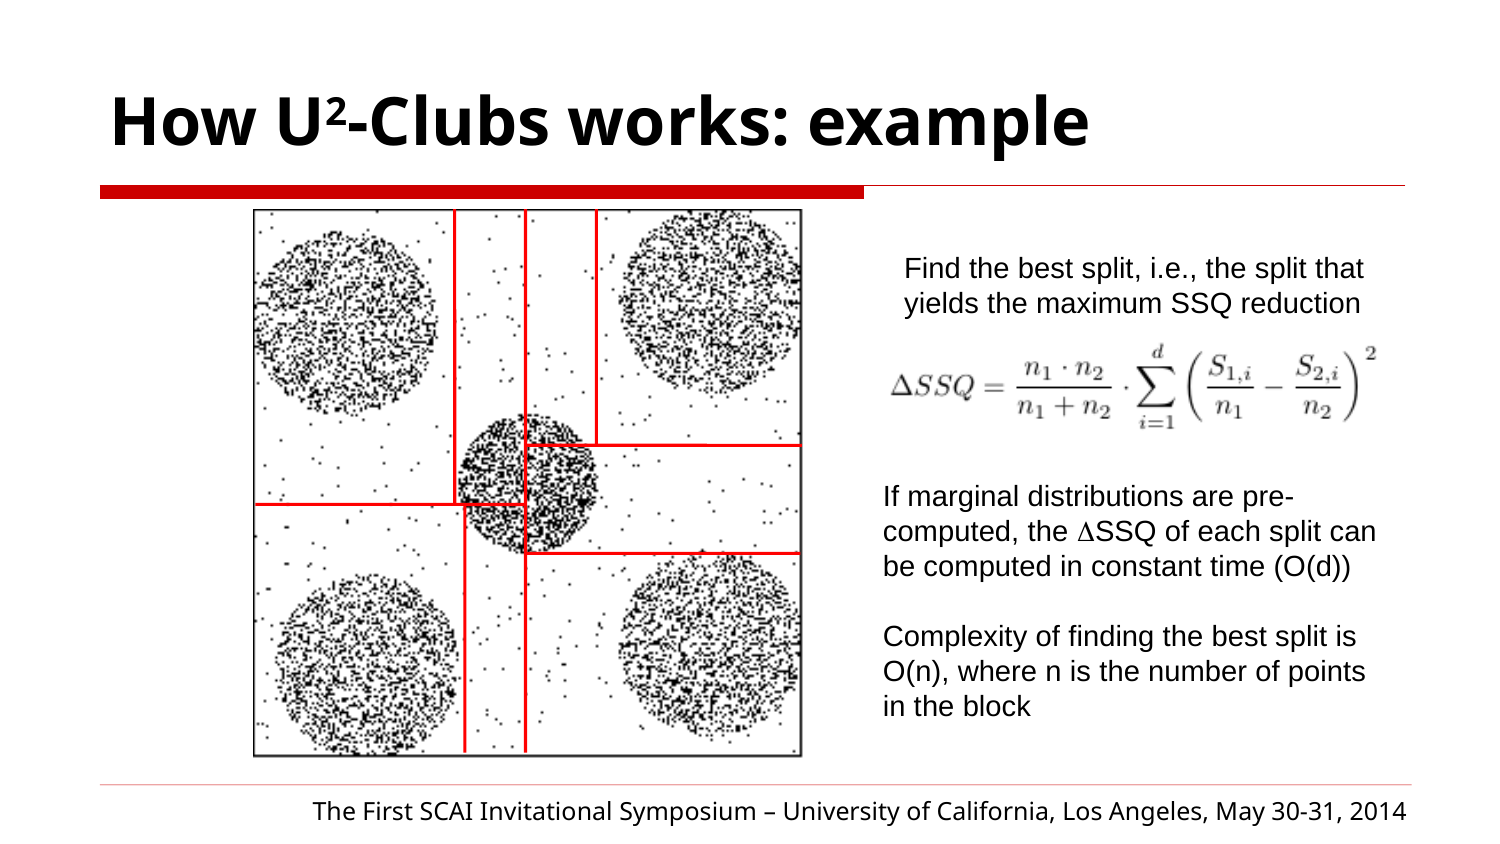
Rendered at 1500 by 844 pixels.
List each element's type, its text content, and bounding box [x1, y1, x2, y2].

text_box If marginal distributions are pre-computed, the SSQ of each split can be computed in constant time (O(d)) Complexity of finding the best split is O(n), where n is the number of points in the block [868, 470, 1394, 730]
text_box Find the best split, i.e., the split that yields the maximum SSQ reduction [889, 242, 1380, 327]
title How U2-Clubs works: example [93, 37, 1407, 174]
picture [882, 333, 1388, 446]
picture [253, 209, 805, 761]
